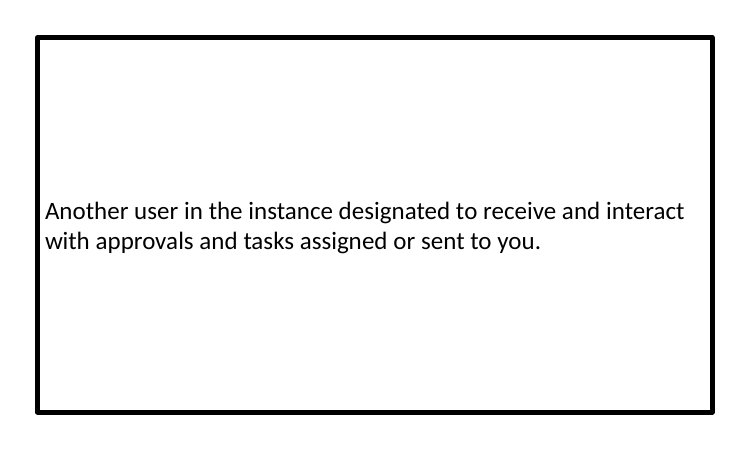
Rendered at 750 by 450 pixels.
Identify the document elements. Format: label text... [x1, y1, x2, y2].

list Another user in the instance designated to receive and interact with approvals and tasks assigned or sent to you. [35, 35, 715, 415]
